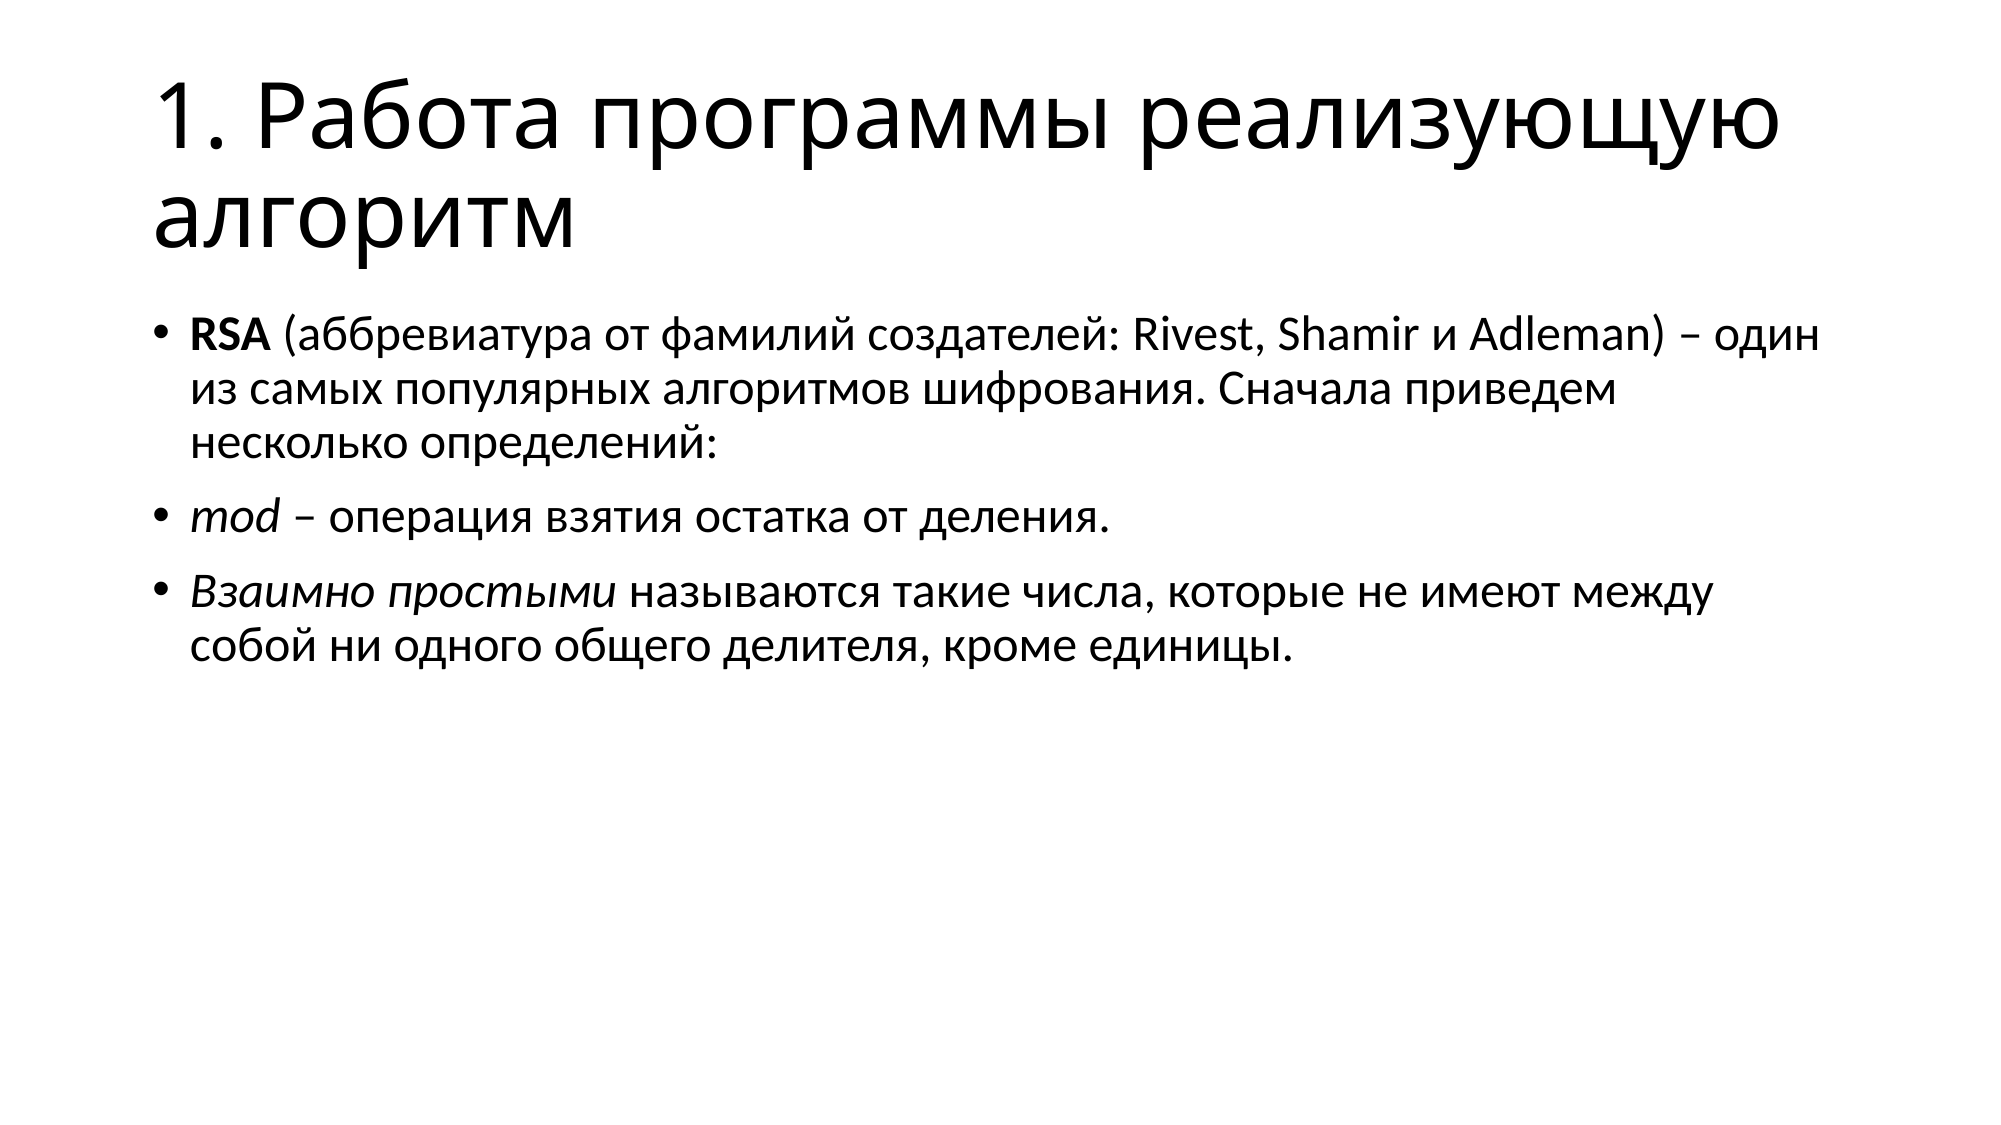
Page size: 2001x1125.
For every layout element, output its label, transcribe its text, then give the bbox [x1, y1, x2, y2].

list RSA (аббревиатура от фамилий создателей: Rivest, Shamir и Adleman) – один из самых популярных алгоритмов шифрования. Сначала приведем несколько определений: mod – операция взятия остатка от деления. Взаимно простыми называются такие числа, которые не имеют между собой ни одного общего делителя, кроме единицы. [137, 299, 1863, 1014]
title 1. Работа программы реализующую алгоритм [137, 59, 1863, 278]
